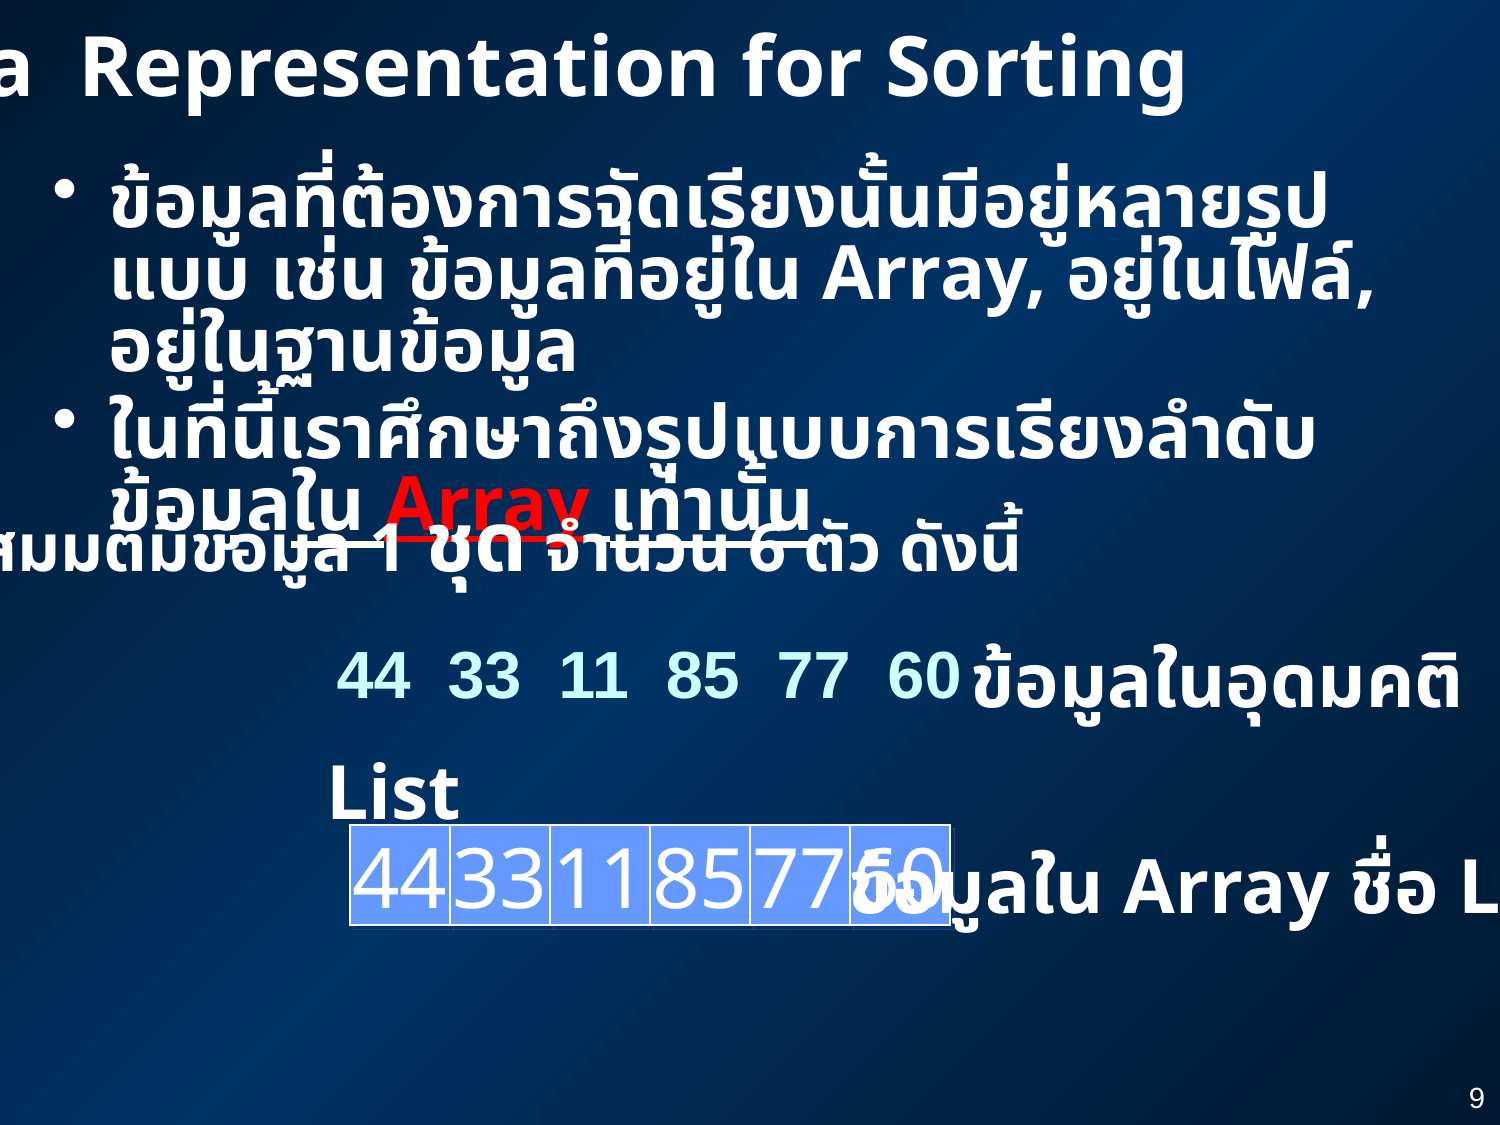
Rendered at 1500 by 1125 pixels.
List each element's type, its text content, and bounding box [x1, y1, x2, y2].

text_box 11 [549, 825, 650, 925]
text_box List [311, 737, 477, 843]
list ข้อมูลที่ต้องการจัดเรียงนั้นมีอยู่หลายรูปแบบ เช่น ข้อมูลที่อยู่ใน Array, อยู่ในไฟล์, อยู่ในฐานข้อมูล ในที่นี้เราศึกษาถึงรูปแบบการเรียงลำดับข้อมูลใน Array เท่านั้น [37, 162, 1463, 575]
text_box 60 [849, 825, 950, 831]
text_box 33 [450, 825, 549, 925]
text_box ข้อมูลในอุดมคติ [955, 624, 1479, 730]
slide_number 9 [1149, 1071, 1500, 1125]
text_box 77 [750, 825, 849, 925]
text_box สมมติมีข้อมูล 1 ชุด จำนวน 6 ตัว ดังนี้ [0, 480, 1038, 596]
text_box Data Representation for Sorting [0, 6, 1206, 121]
text_box ข้อมูลใน Array ชื่อ List [833, 831, 1500, 937]
text_box 85 [650, 825, 750, 925]
text_box 44 33 11 85 77 60 [321, 624, 955, 720]
text_box 44 [350, 843, 450, 925]
